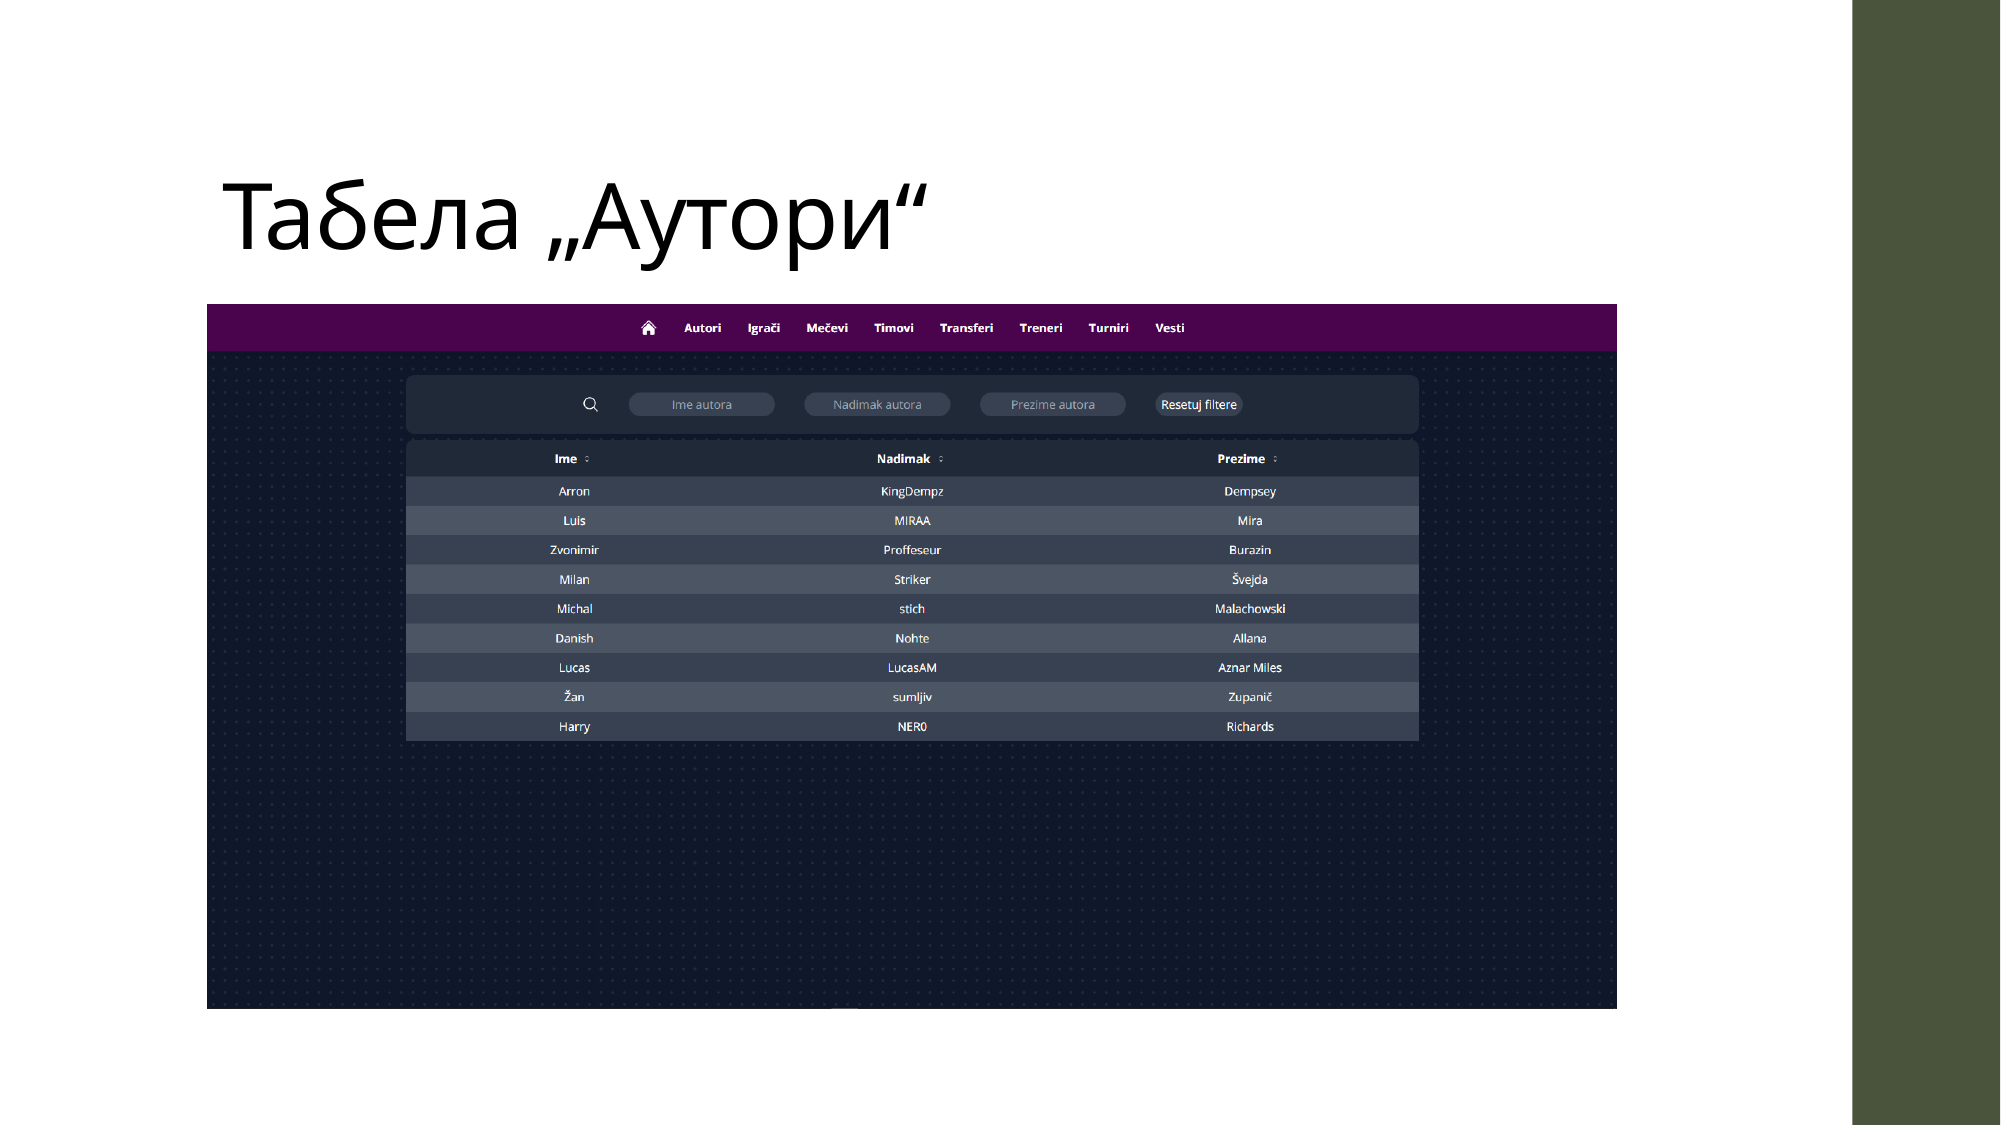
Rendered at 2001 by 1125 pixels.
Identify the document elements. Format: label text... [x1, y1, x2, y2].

title Табела „Аутори“ [206, 60, 1797, 278]
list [206, 304, 1618, 1010]
